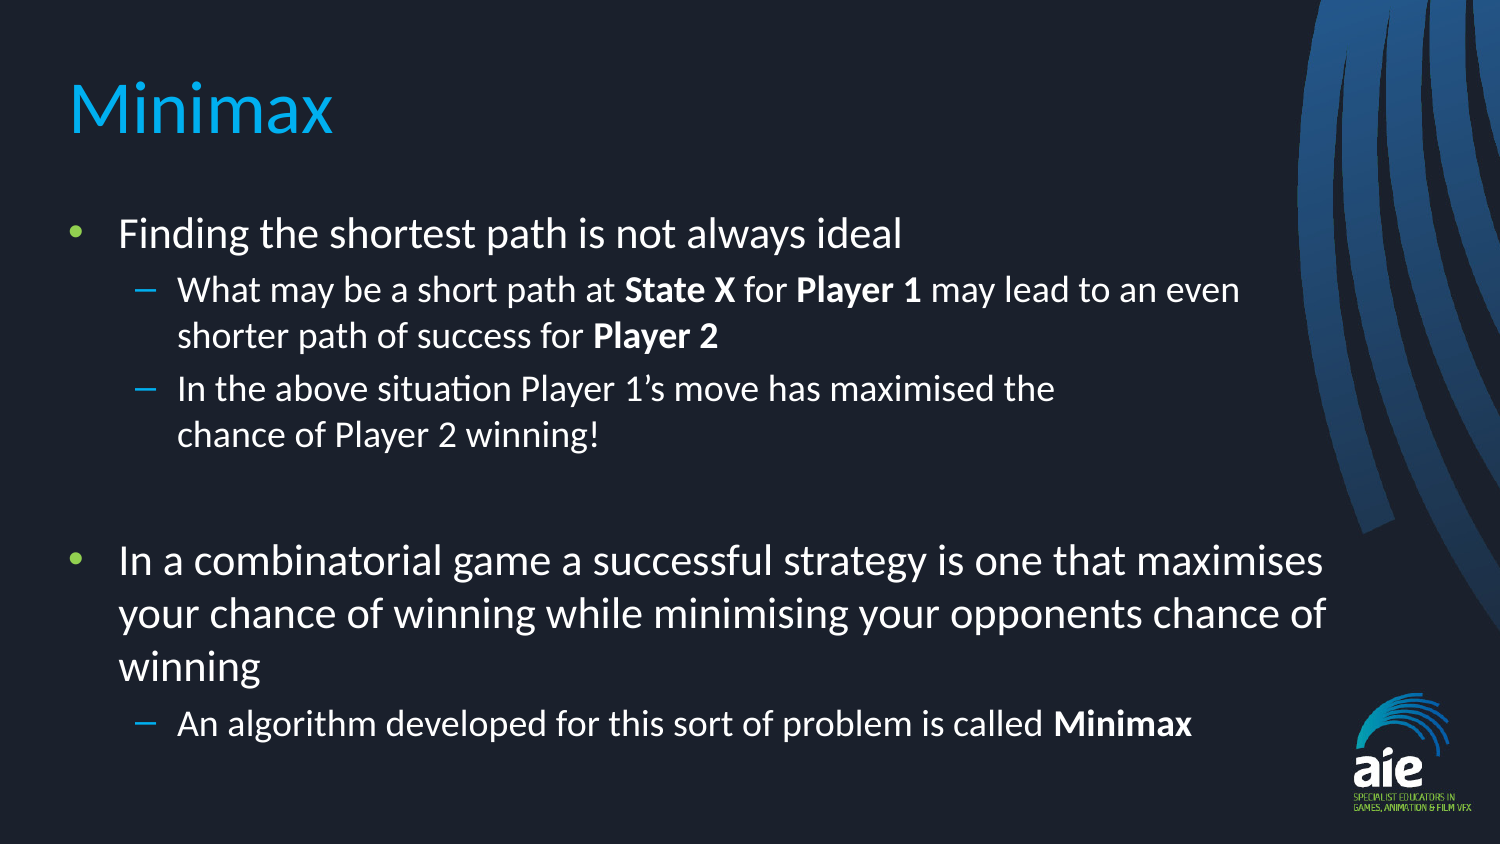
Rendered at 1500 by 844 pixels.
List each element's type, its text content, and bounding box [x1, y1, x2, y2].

title Minimax [53, 33, 1425, 175]
list Finding the shortest path is not always ideal What may be a short path at State X for Player 1 may lead to an even shorter path of success for Player 2 In the above situation Player 1’s move has maximised the chance of Player 2 winning! In a combinatorial game a successful strategy is one that maximises your chance of winning while minimising your opponents chance of winning An algorithm developed for this sort of problem is called Minimax [53, 196, 1376, 754]
picture [0, 0, 1500, 844]
